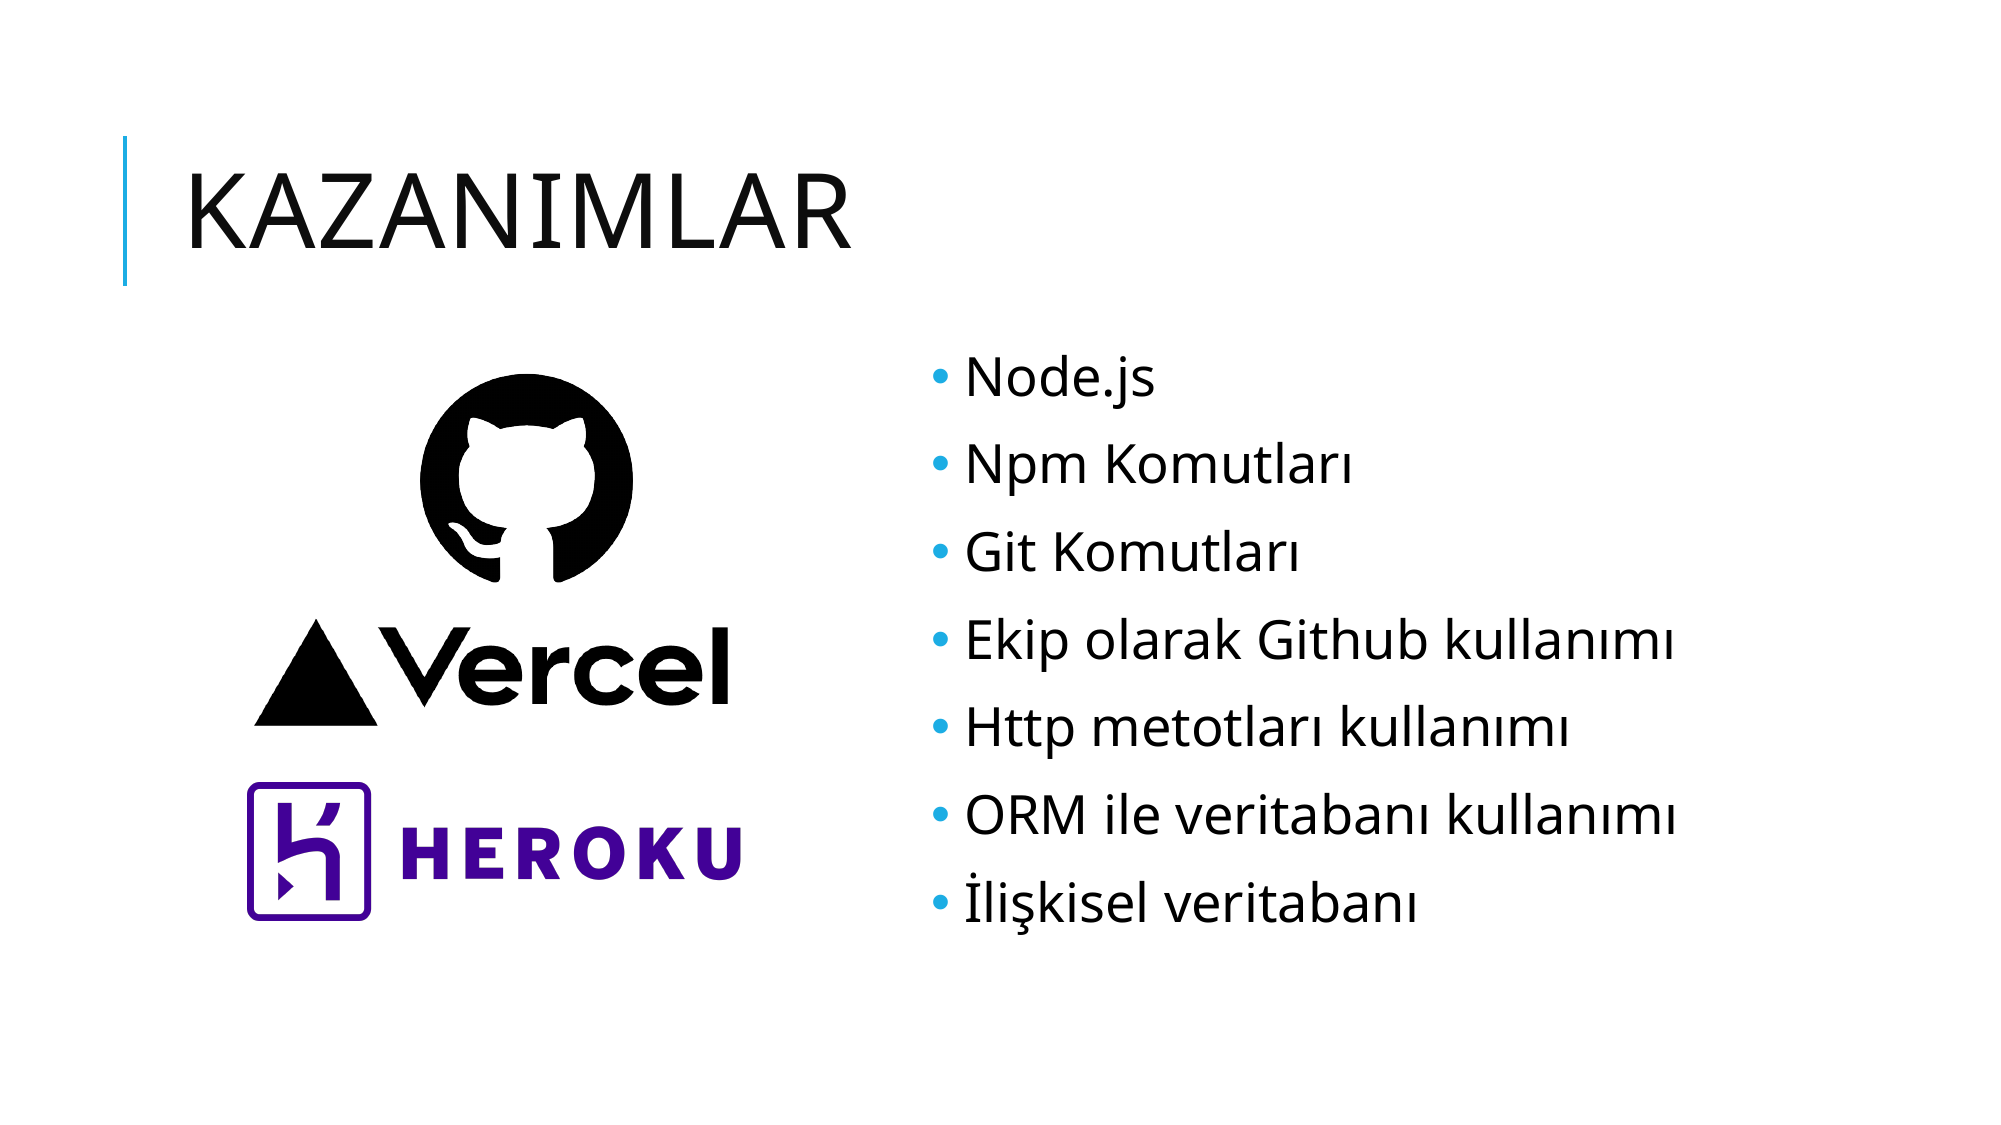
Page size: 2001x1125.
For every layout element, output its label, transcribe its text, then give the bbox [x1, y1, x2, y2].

title KAZANIMLAR [168, 96, 1763, 342]
picture [244, 371, 741, 921]
list Node.js Npm Komutları Git Komutları Ekip olarak Github kullanımı Http metotları kullanımı ORM ile veritabanı kullanımı İlişkisel veritabanı [923, 341, 1832, 1002]
